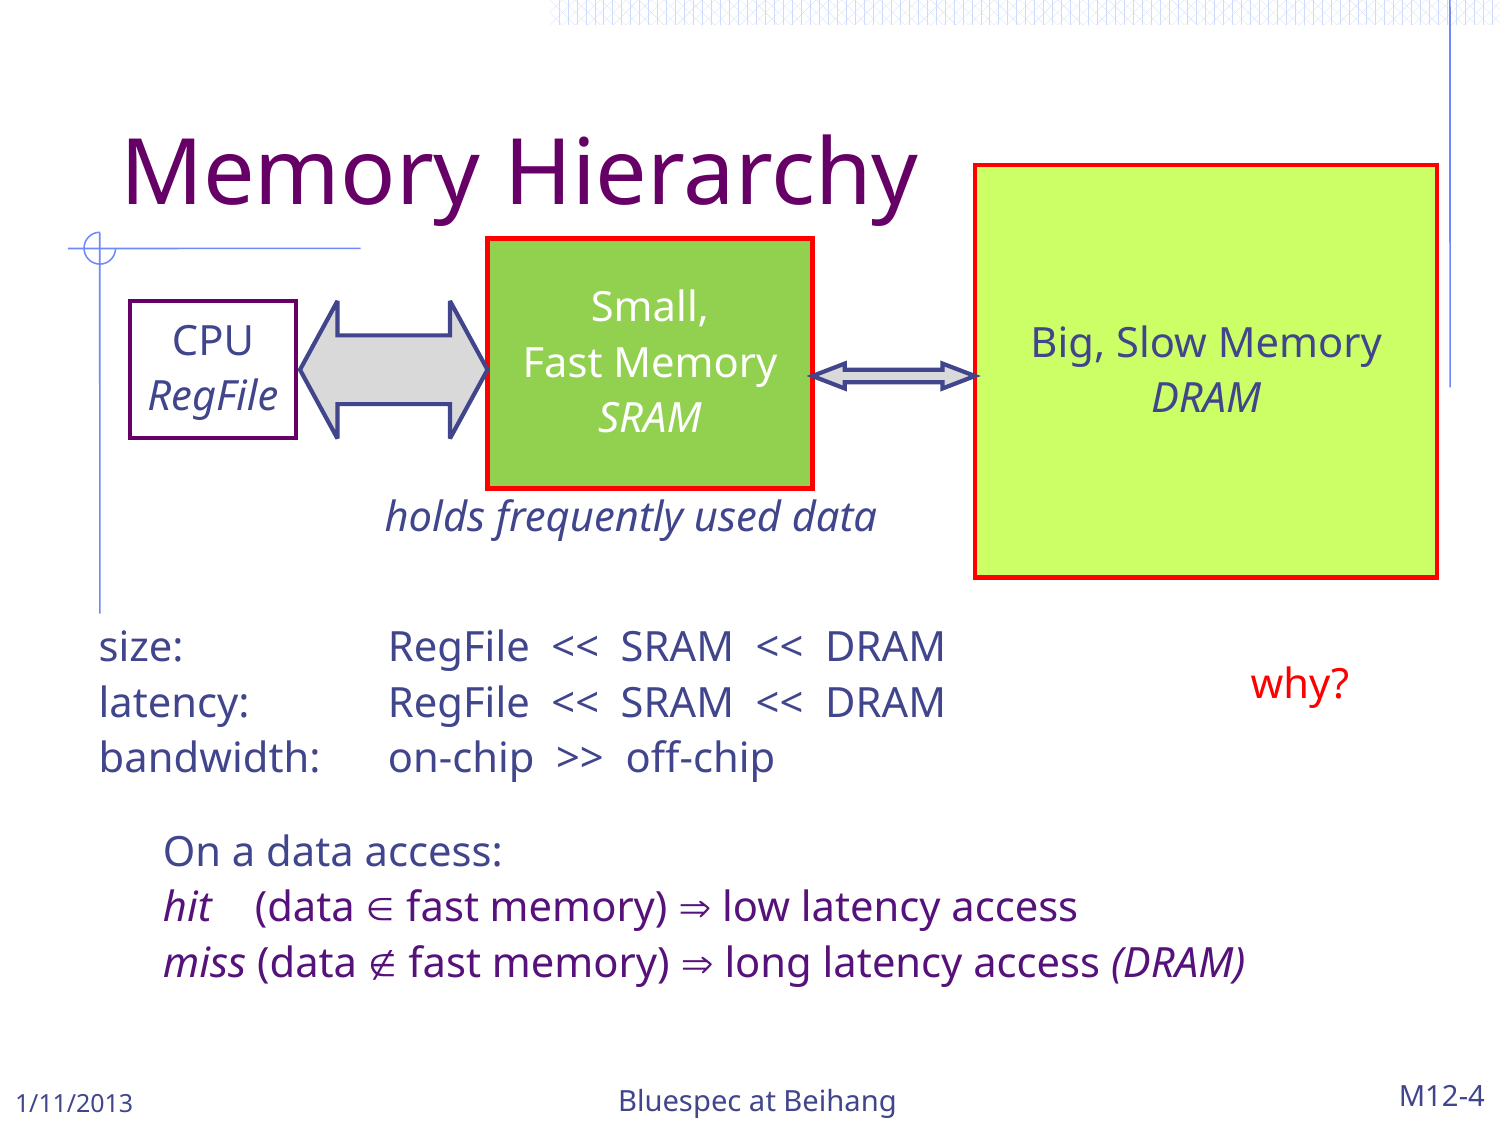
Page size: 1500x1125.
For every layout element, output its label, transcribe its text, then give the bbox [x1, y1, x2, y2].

footer Bluespec at Beihang [508, 1049, 1008, 1125]
text_box why? [1235, 649, 1364, 715]
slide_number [0, 1049, 313, 1125]
slide_number M12-4 [1187, 1049, 1500, 1125]
text_box size: RegFile << SRAM << DRAM latency: RegFile << SRAM << DRAM bandwidth: on-chip >> off-chip On a data access: hit (data Î fast memory)  low latency access miss (data Ï fast memory)  long latency access (DRAM) [73, 618, 1452, 994]
title Memory Hierarchy [104, 80, 1281, 231]
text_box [129, 164, 1438, 578]
